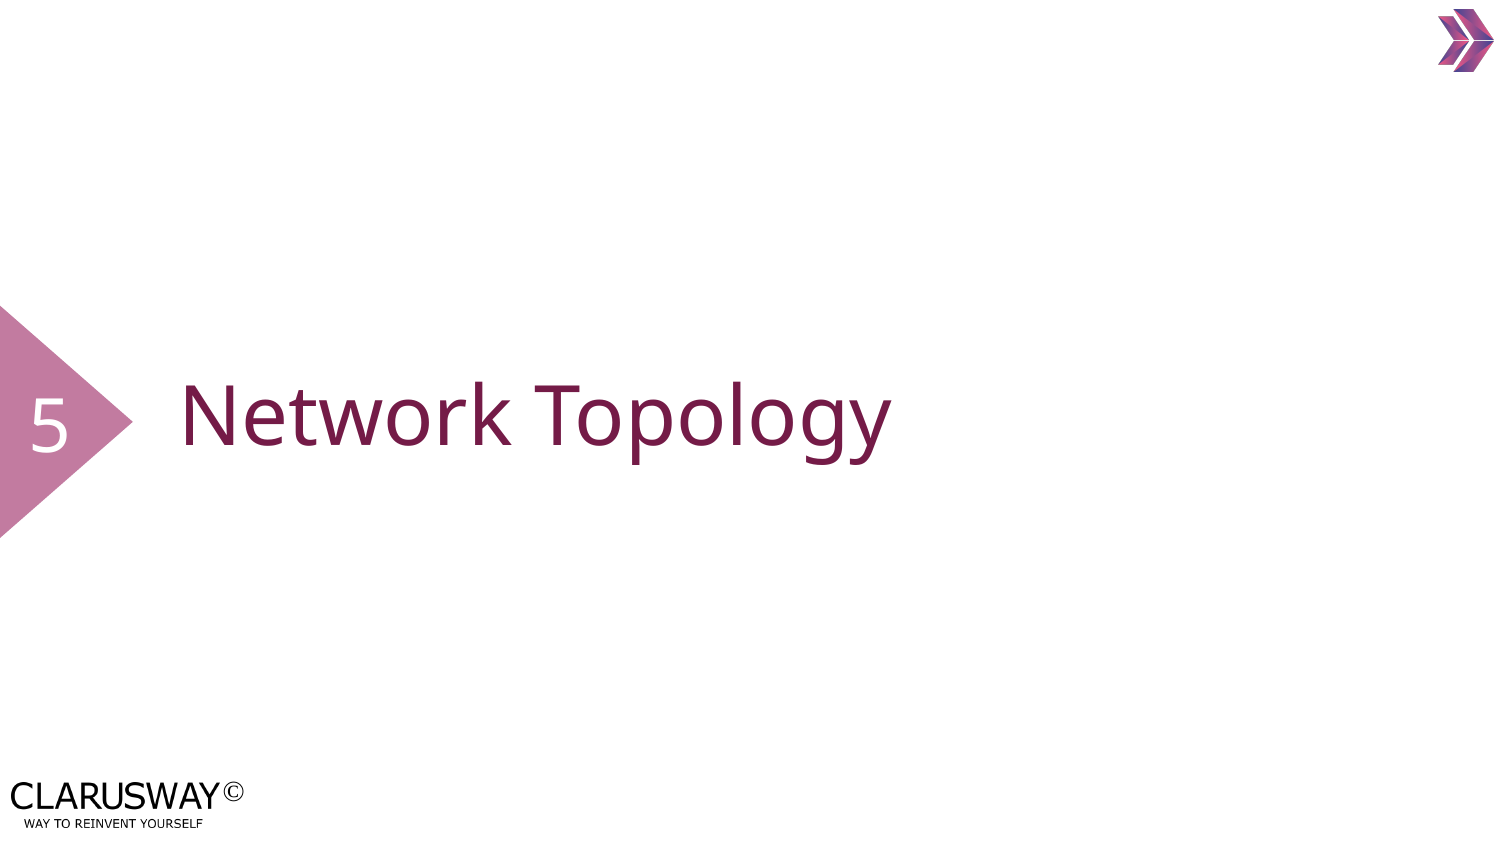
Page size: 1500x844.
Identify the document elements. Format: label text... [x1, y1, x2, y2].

picture [1438, 9, 1494, 72]
title Network Topology [178, 326, 946, 517]
picture [11, 782, 220, 828]
text_box 5 [0, 306, 100, 540]
